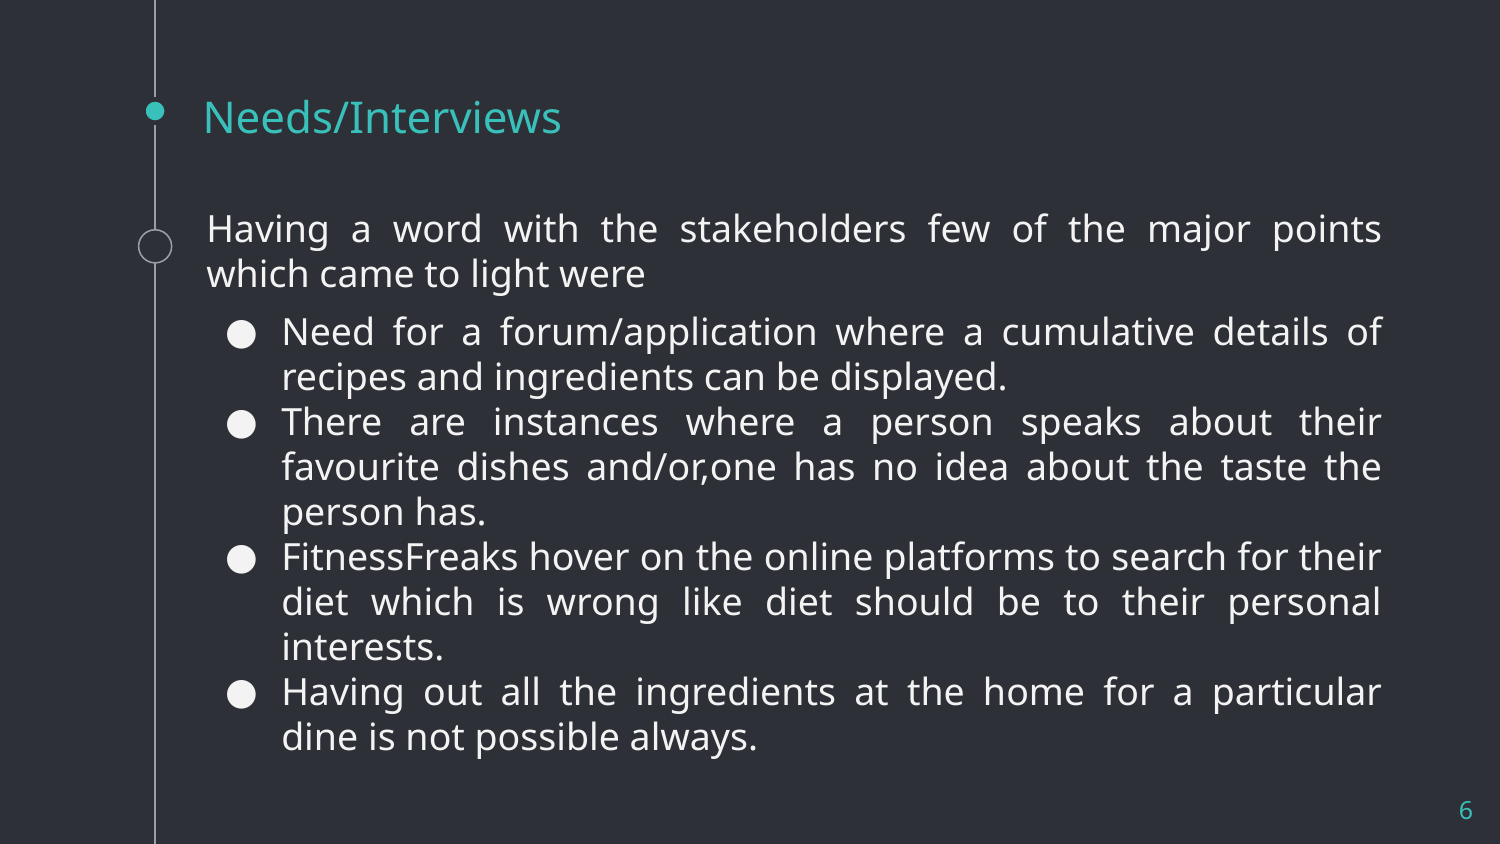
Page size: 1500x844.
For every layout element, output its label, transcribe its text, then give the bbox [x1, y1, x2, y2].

slide_number ‹#› [1398, 779, 1489, 832]
list Having a word with the stakeholders few of the major points which came to light were Need for a forum/application where a cumulative details of recipes and ingredients can be displayed. There are instances where a person speaks about their favourite dishes and/or,one has no idea about the taste the person has. FitnessFreaks hover on the online platforms to search for their diet which is wrong like diet should be to their personal interests. Having out all the ingredients at the home for a particular dine is not possible always. [191, 189, 1399, 802]
title Needs/Interviews [187, 88, 1313, 145]
